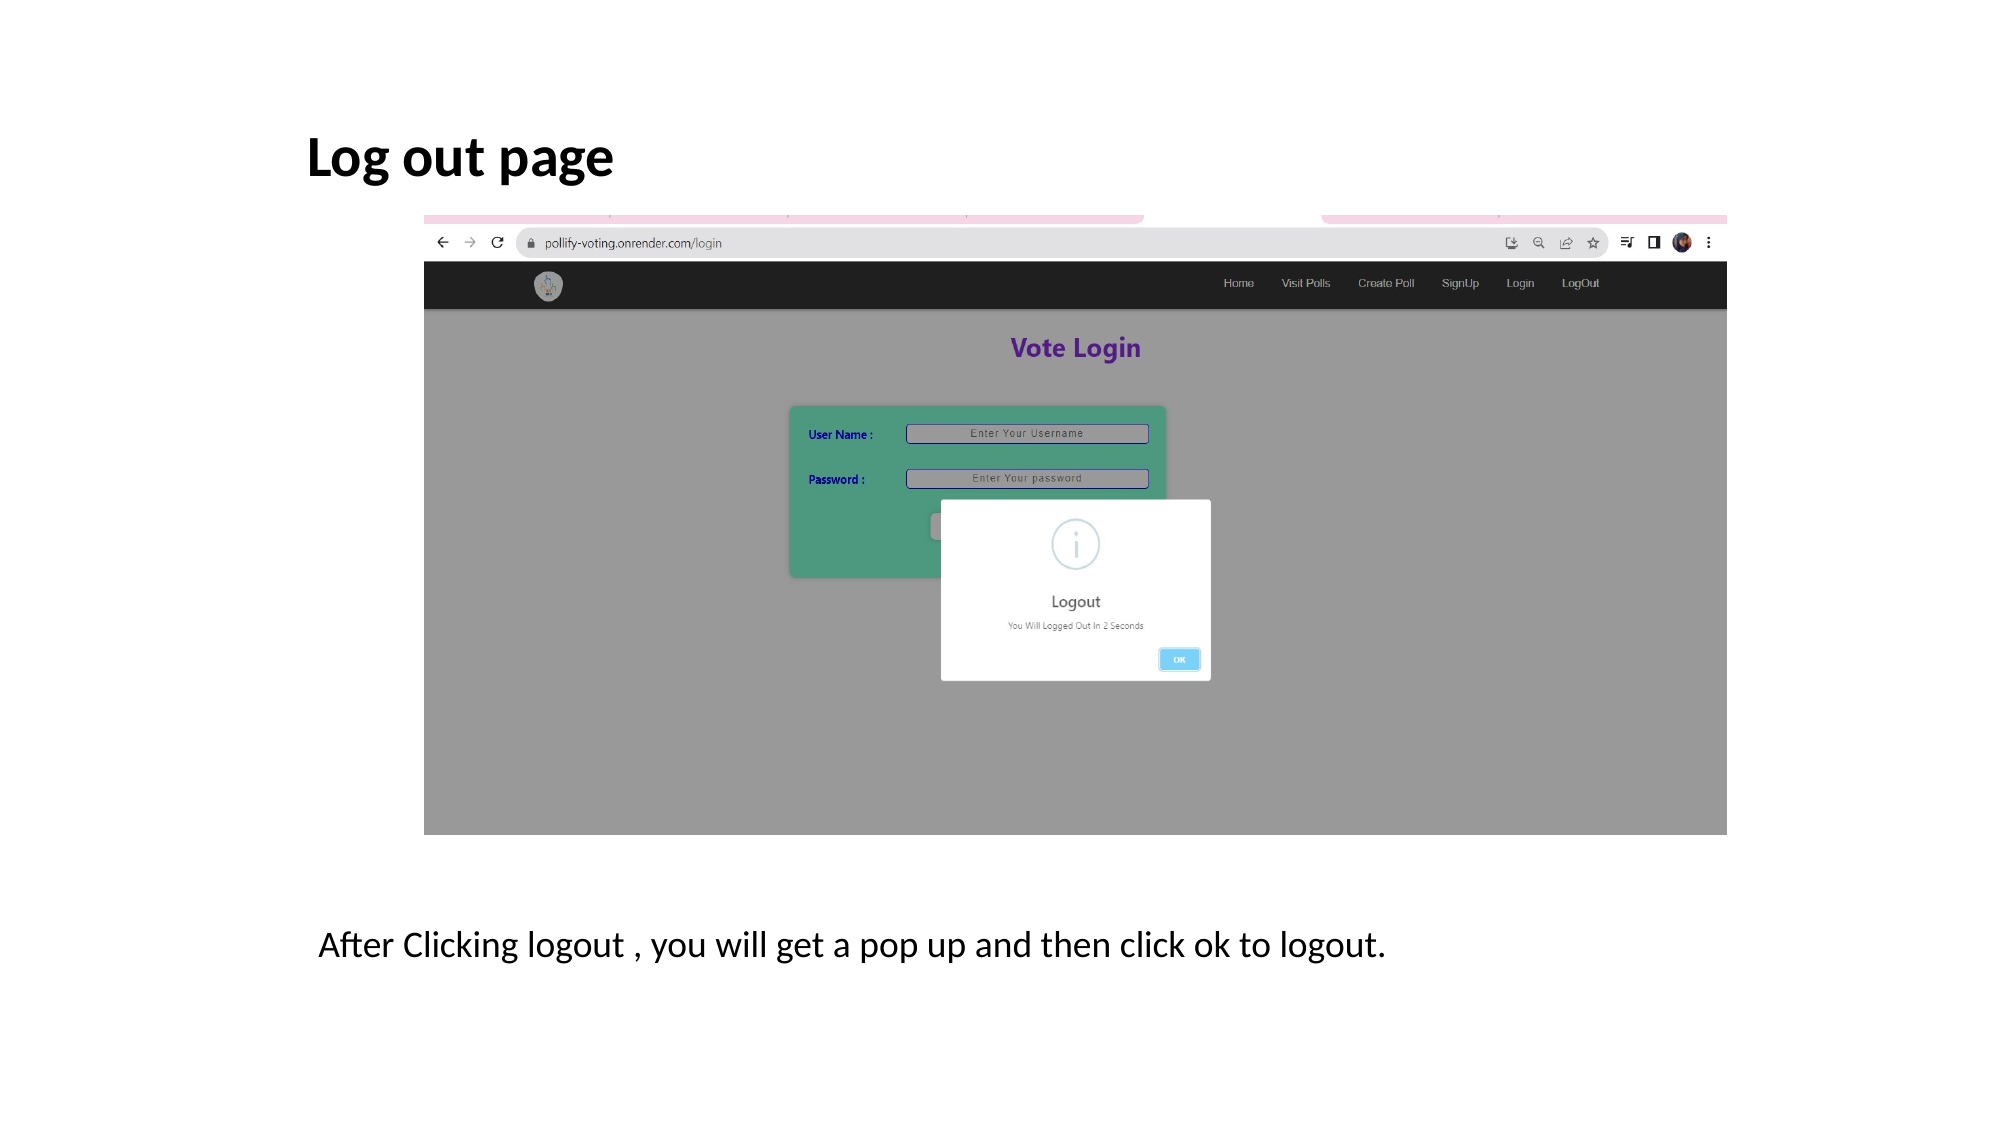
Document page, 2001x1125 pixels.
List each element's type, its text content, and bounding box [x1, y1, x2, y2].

text_box Log out page [292, 110, 1828, 196]
text_box After Clicking logout , you will get a pop up and then click ok to logout. [303, 912, 1878, 973]
picture [423, 215, 1727, 835]
